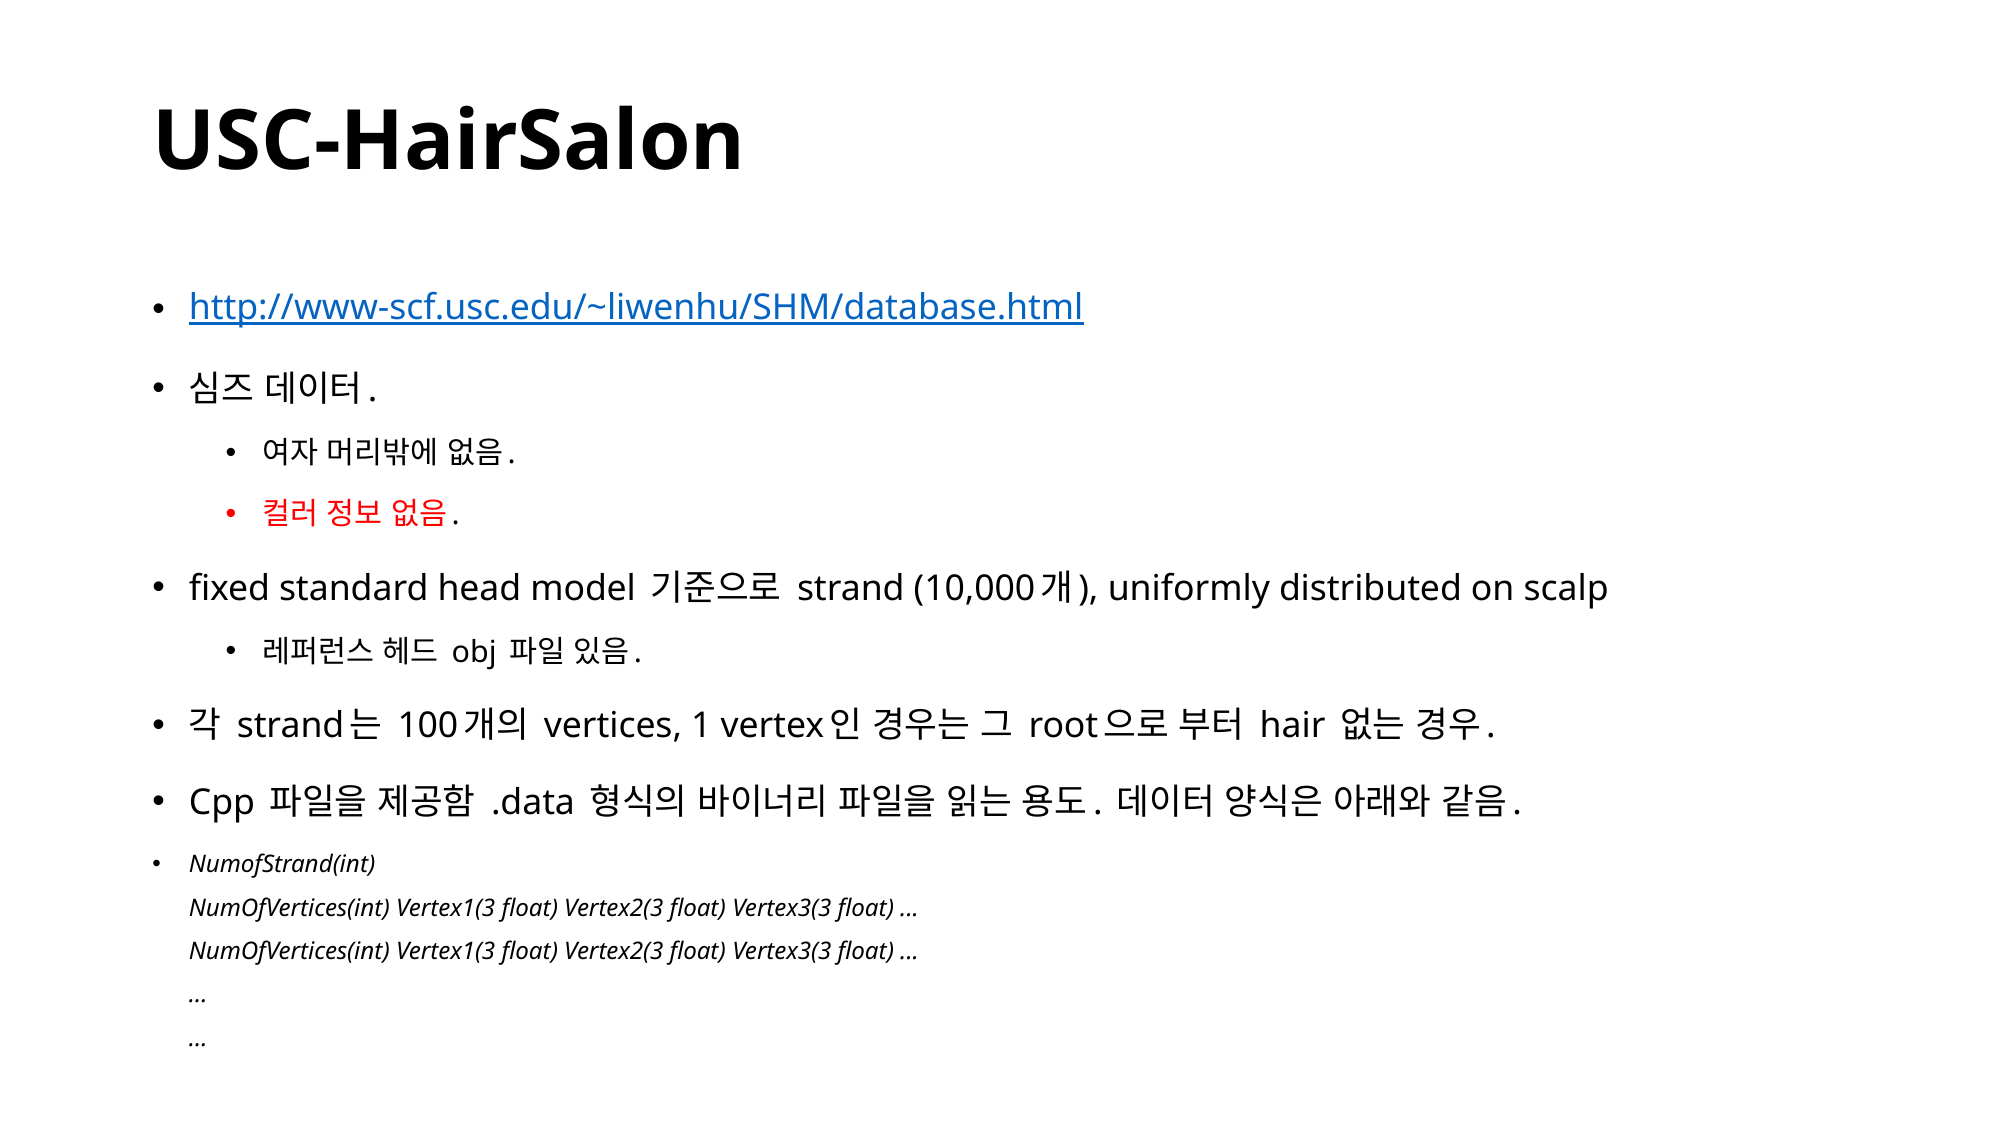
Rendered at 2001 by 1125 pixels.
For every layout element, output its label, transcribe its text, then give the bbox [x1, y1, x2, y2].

list http://www-scf.usc.edu/~liwenhu/SHM/database.html 심즈 데이터. 여자 머리밖에 없음. 컬러 정보 없음. fixed standard head model 기준으로 strand (10,000개), uniformly distributed on scalp 레퍼런스 헤드 obj 파일 있음. 각 strand는 100개의 vertices, 1 vertex인 경우는 그 root으로 부터 hair 없는 경우. Cpp 파일을 제공함 .data 형식의 바이너리 파일을 읽는 용도. 데이터 양식은 아래와 같음. NumofStrand(int) NumOfVertices(int) Vertex1(3 float) Vertex2(3 float) Vertex3(3 float) ... NumOfVertices(int) Vertex1(3 float) Vertex2(3 float) Vertex3(3 float) ... ... ... [137, 251, 1863, 1066]
title USC-HairSalon [137, 59, 1863, 226]
